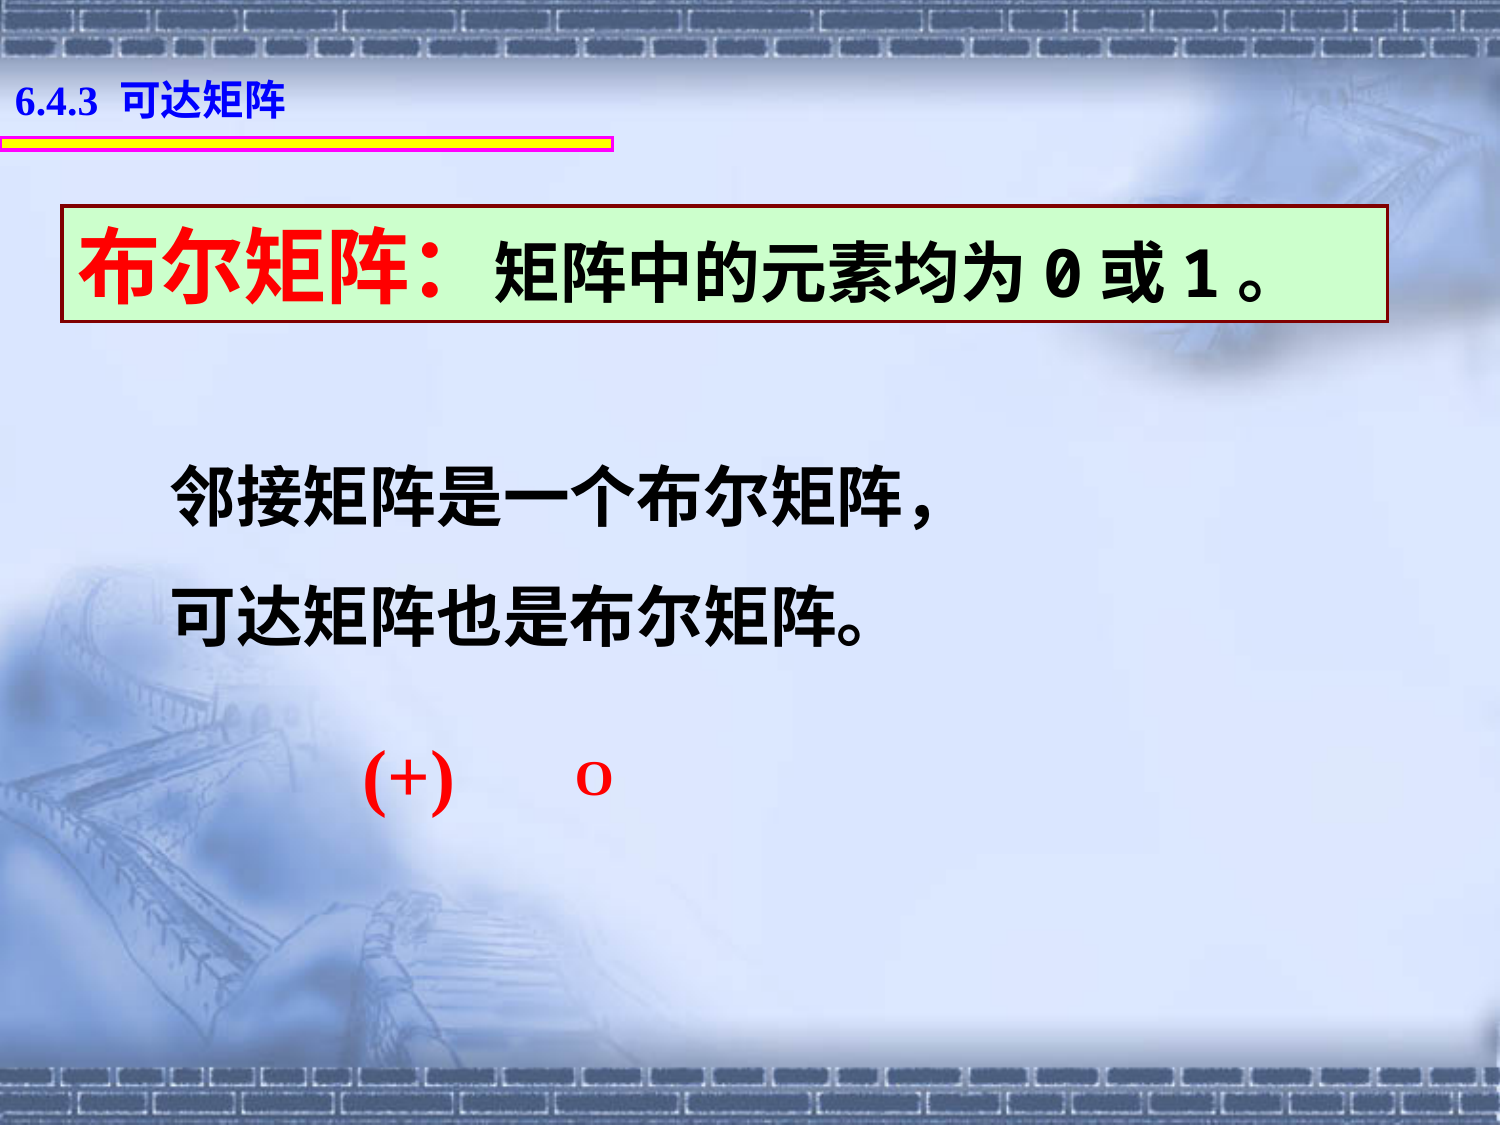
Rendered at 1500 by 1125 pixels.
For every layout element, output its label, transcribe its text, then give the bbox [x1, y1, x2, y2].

text_box 布尔矩阵：矩阵中的元素均为0或1。 [62, 206, 1388, 322]
text_box 6.4.3 可达矩阵 [0, 66, 528, 131]
text_box O [560, 737, 629, 813]
text_box 邻接矩阵是一个布尔矩阵， 可达矩阵也是布尔矩阵。 [154, 407, 1163, 663]
text_box (+) [347, 719, 471, 826]
text_box [0, 137, 613, 150]
picture [0, 0, 1500, 1125]
